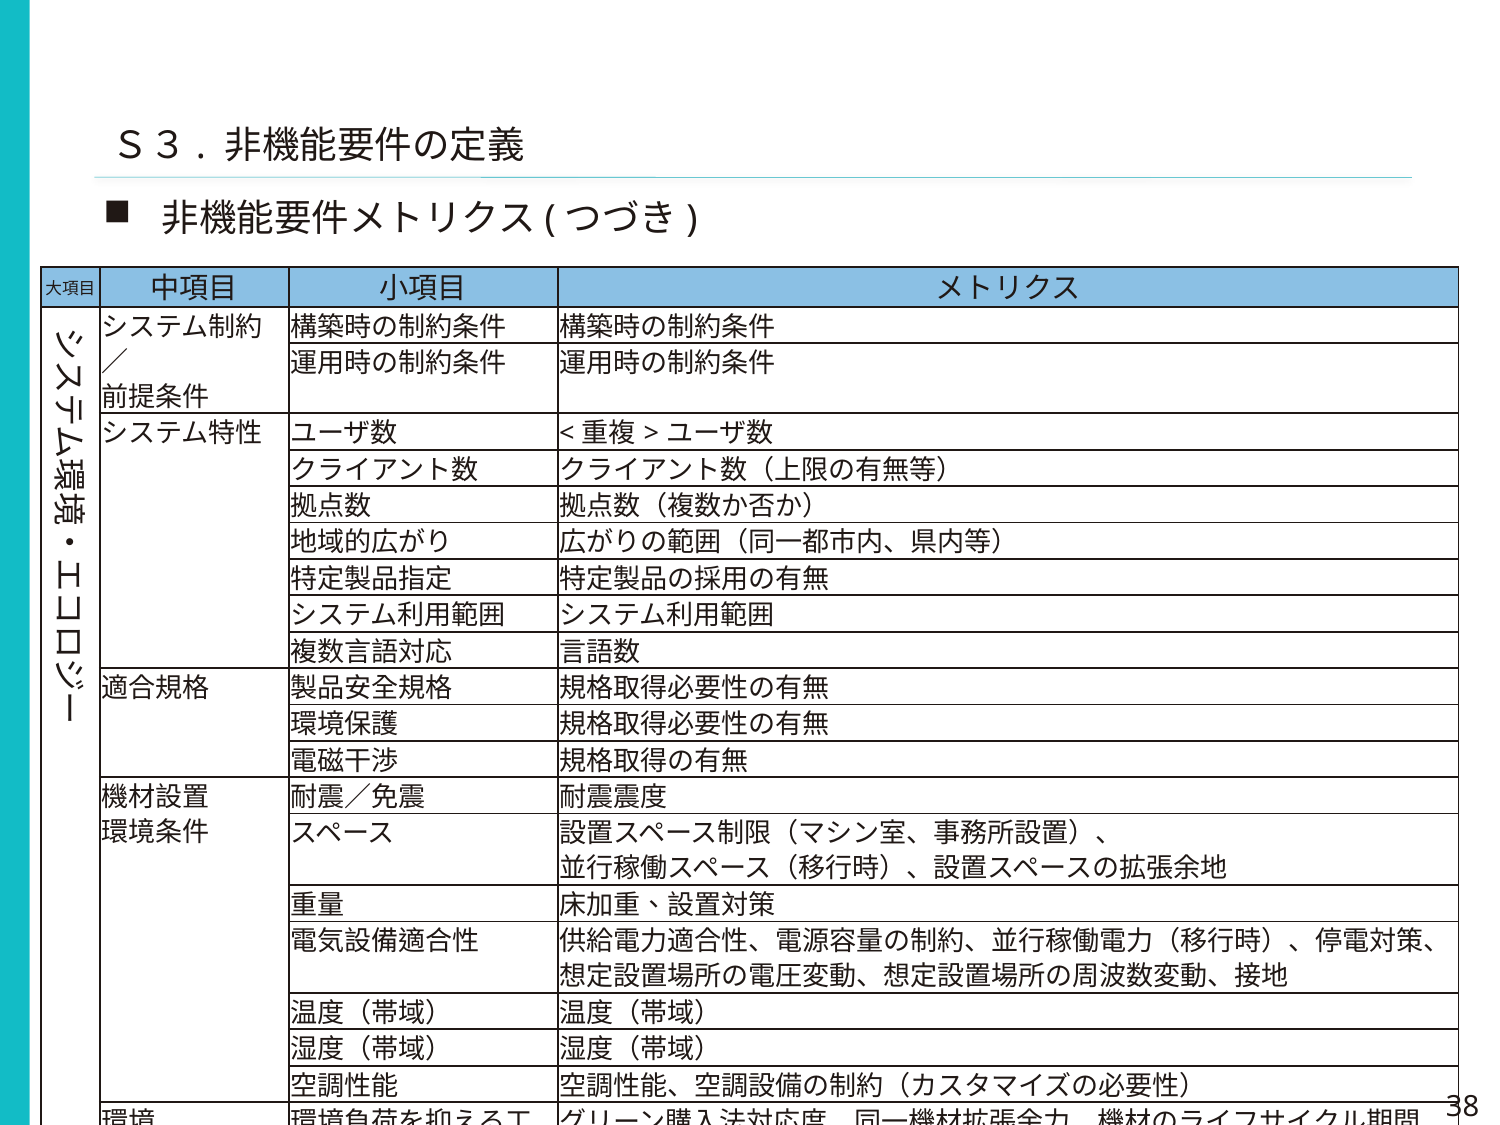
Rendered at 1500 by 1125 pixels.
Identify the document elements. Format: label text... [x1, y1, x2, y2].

table_cell [42, 308, 99, 312]
table_cell 拠点数 [290, 487, 557, 522]
table_cell ユーザ数 [290, 414, 557, 449]
table_cell クライアント数（上限の有無等） [559, 451, 1458, 485]
table_cell 設置スペース制限（マシン室、事務所設置）、 並行稼働スペース（移行時）、設置スペースの拡張余地 [559, 814, 1458, 884]
picture [0, 0, 49, 1125]
table_cell 言語数 [559, 633, 1458, 667]
table_cell 規格取得必要性の有無 [559, 705, 1458, 740]
table_cell 温度（帯域） [559, 994, 1458, 1028]
table_cell 製品安全規格 [290, 669, 557, 704]
table_cell 湿度（帯域） [290, 1030, 557, 1065]
table_cell 環境負荷を抑える工夫 [290, 1103, 557, 1125]
table_cell 運用時の制約条件 [290, 344, 557, 412]
table_cell 供給電力適合性、電源容量の制約、並行稼働電力（移行時）、停電対策、 想定設置場所の電圧変動、想定設置場所の周波数変動、接地 [559, 922, 1458, 992]
table_cell <重複>ユーザ数 [559, 414, 1458, 449]
text_box 非機能要件メトリクス(つづき) [88, 186, 1436, 247]
table_cell システム特性 [101, 414, 288, 667]
table_cell クライアント数 [290, 451, 557, 485]
table_cell スペース [290, 814, 557, 884]
table_cell 湿度（帯域） [559, 1030, 1458, 1065]
table_cell システム利用範囲 [559, 596, 1458, 631]
table_cell 機材設置 環境条件 [101, 778, 288, 1101]
table_cell 耐震震度 [559, 778, 1458, 813]
table_cell 床加重、設置対策 [559, 886, 1458, 921]
table_cell 環境保護 [290, 705, 557, 740]
slide_number 38 [1459, 1079, 1495, 1125]
table_cell 特定製品の採用の有無 [559, 560, 1458, 594]
table_cell 拠点数（複数か否か） [559, 487, 1458, 522]
table_cell 電磁干渉 [290, 742, 557, 776]
table_header 小項目 [290, 268, 557, 306]
table_cell 電気設備適合性 [290, 922, 557, 992]
table_cell 耐震／免震 [290, 778, 557, 813]
table_cell 環境 マネージメント [101, 1103, 288, 1125]
table_cell 規格取得の有無 [559, 742, 1458, 776]
text_box システム環境・エコロジー [42, 312, 101, 657]
table_cell 複数言語対応 [290, 633, 557, 667]
table_cell 特定製品指定 [290, 560, 557, 594]
table_cell 運用時の制約条件 [559, 344, 1458, 412]
table_cell グリーン購入法対応度、同一機材拡張余力、機材のライフサイクル期間 [559, 1103, 1458, 1125]
table_cell システム利用範囲 [290, 596, 557, 631]
table_cell 地域的広がり [290, 523, 557, 558]
table_cell 重量 [290, 886, 557, 921]
table_cell 規格取得必要性の有無 [559, 669, 1458, 704]
list Ｓ３. 非機能要件の定義 [97, 113, 1054, 173]
table_cell 構築時の制約条件 [559, 308, 1458, 342]
table_cell システム制約／ 前提条件 [101, 308, 288, 412]
table_header 中項目 [101, 268, 288, 306]
table_cell 空調性能 [290, 1067, 557, 1101]
table_cell 構築時の制約条件 [290, 308, 557, 342]
table_cell 広がりの範囲（同一都市内、県内等） [559, 523, 1458, 558]
table_cell 温度（帯域） [290, 994, 557, 1028]
table_cell 空調性能、空調設備の制約（カスタマイズの必要性） [559, 1067, 1458, 1101]
table_cell [42, 657, 99, 1125]
table_cell 適合規格 [101, 669, 288, 776]
table_header メトリクス [559, 268, 1458, 306]
table_header 大項目 [42, 268, 99, 306]
